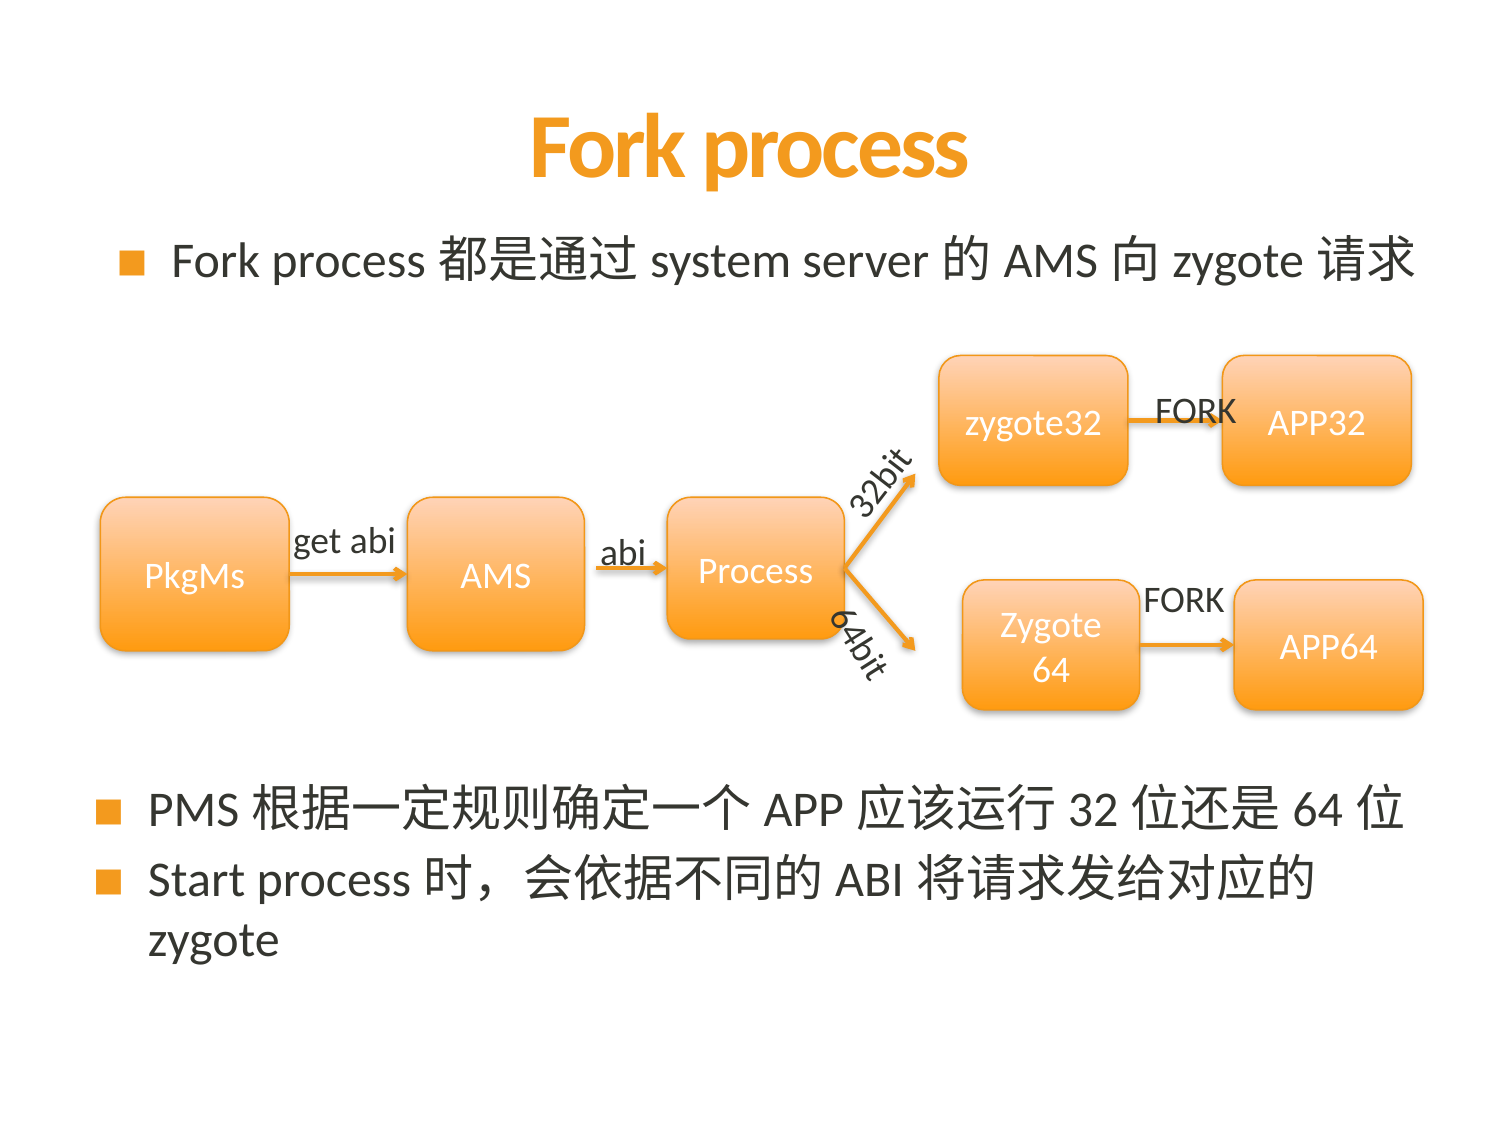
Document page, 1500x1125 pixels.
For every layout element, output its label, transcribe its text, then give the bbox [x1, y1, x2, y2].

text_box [100, 355, 1424, 717]
list PMS根据一定规则确定一个APP应该运行32位还是64位 Start process时，会依据不同的ABI将请求发给对应的zygote [76, 768, 1427, 1125]
text_box Fork process都是通过system server的AMS向zygote请求 [100, 219, 1451, 577]
title Fork process [75, 99, 1425, 287]
